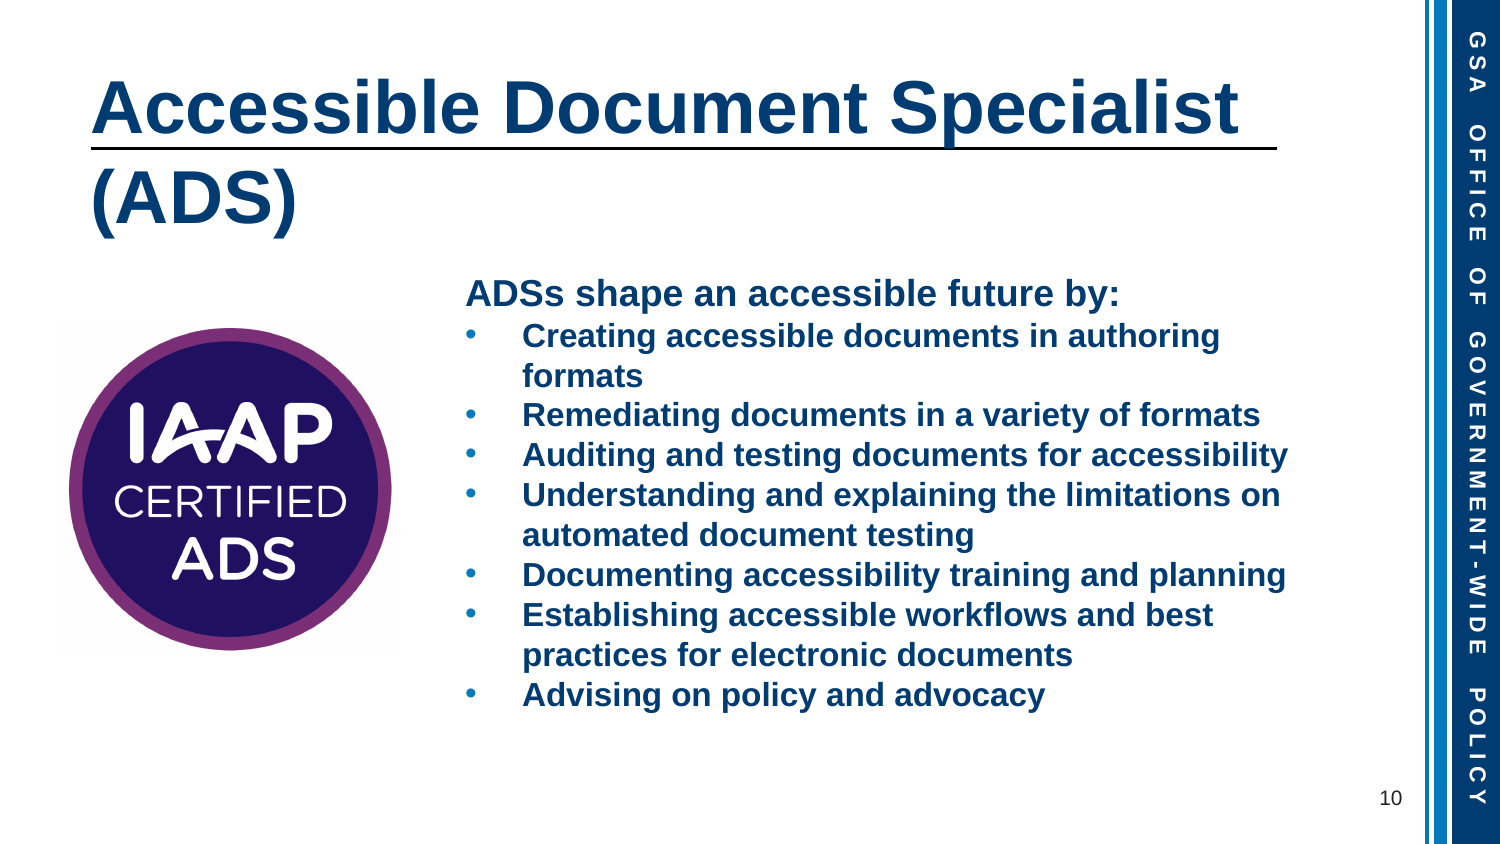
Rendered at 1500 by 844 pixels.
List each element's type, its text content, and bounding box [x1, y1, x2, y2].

list ADSs shape an accessible future by: Creating accessible documents in authoring formats Remediating documents in a variety of formats Auditing and testing documents for accessibility Understanding and explaining the limitations on automated document testing Documenting accessibility training and planning Establishing accessible workflows and best practices for electronic documents Advising on policy and advocacy [450, 254, 1350, 534]
slide_number 10 [1327, 764, 1418, 830]
title Accessible Document Specialist (ADS) [75, 109, 1393, 254]
picture [62, 321, 398, 657]
